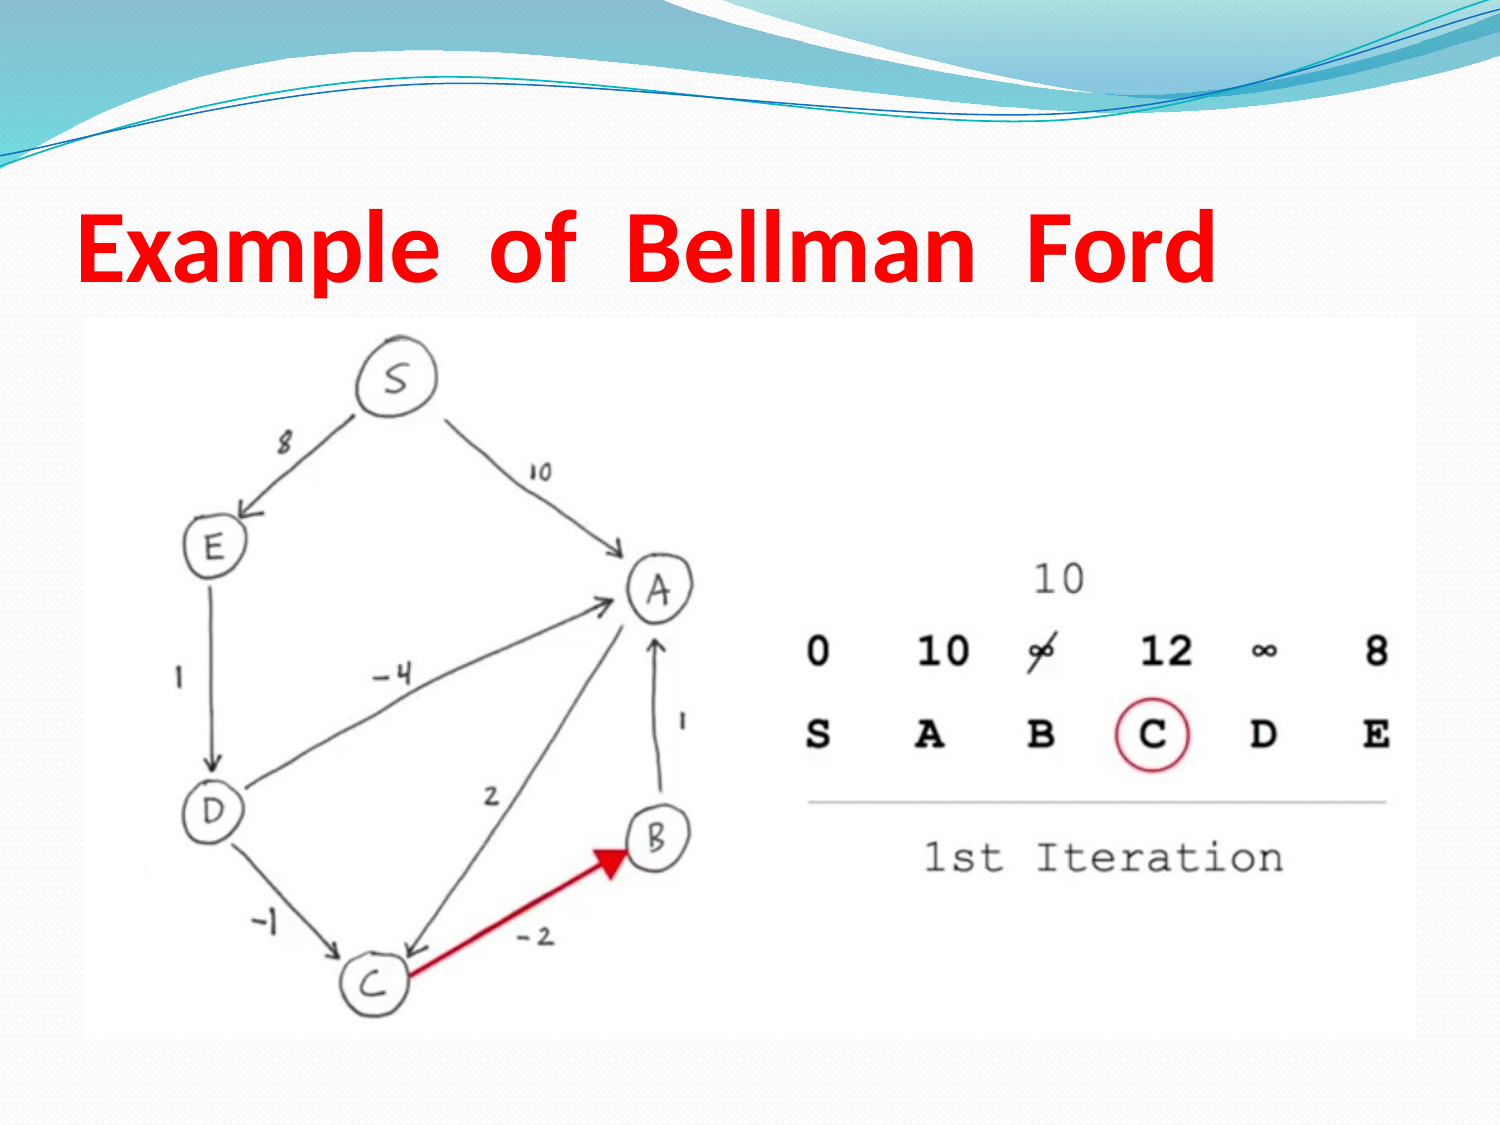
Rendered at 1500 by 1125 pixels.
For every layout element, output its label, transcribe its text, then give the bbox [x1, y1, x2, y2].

title Example of Bellman Ford [75, 115, 1425, 303]
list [84, 317, 1416, 1038]
